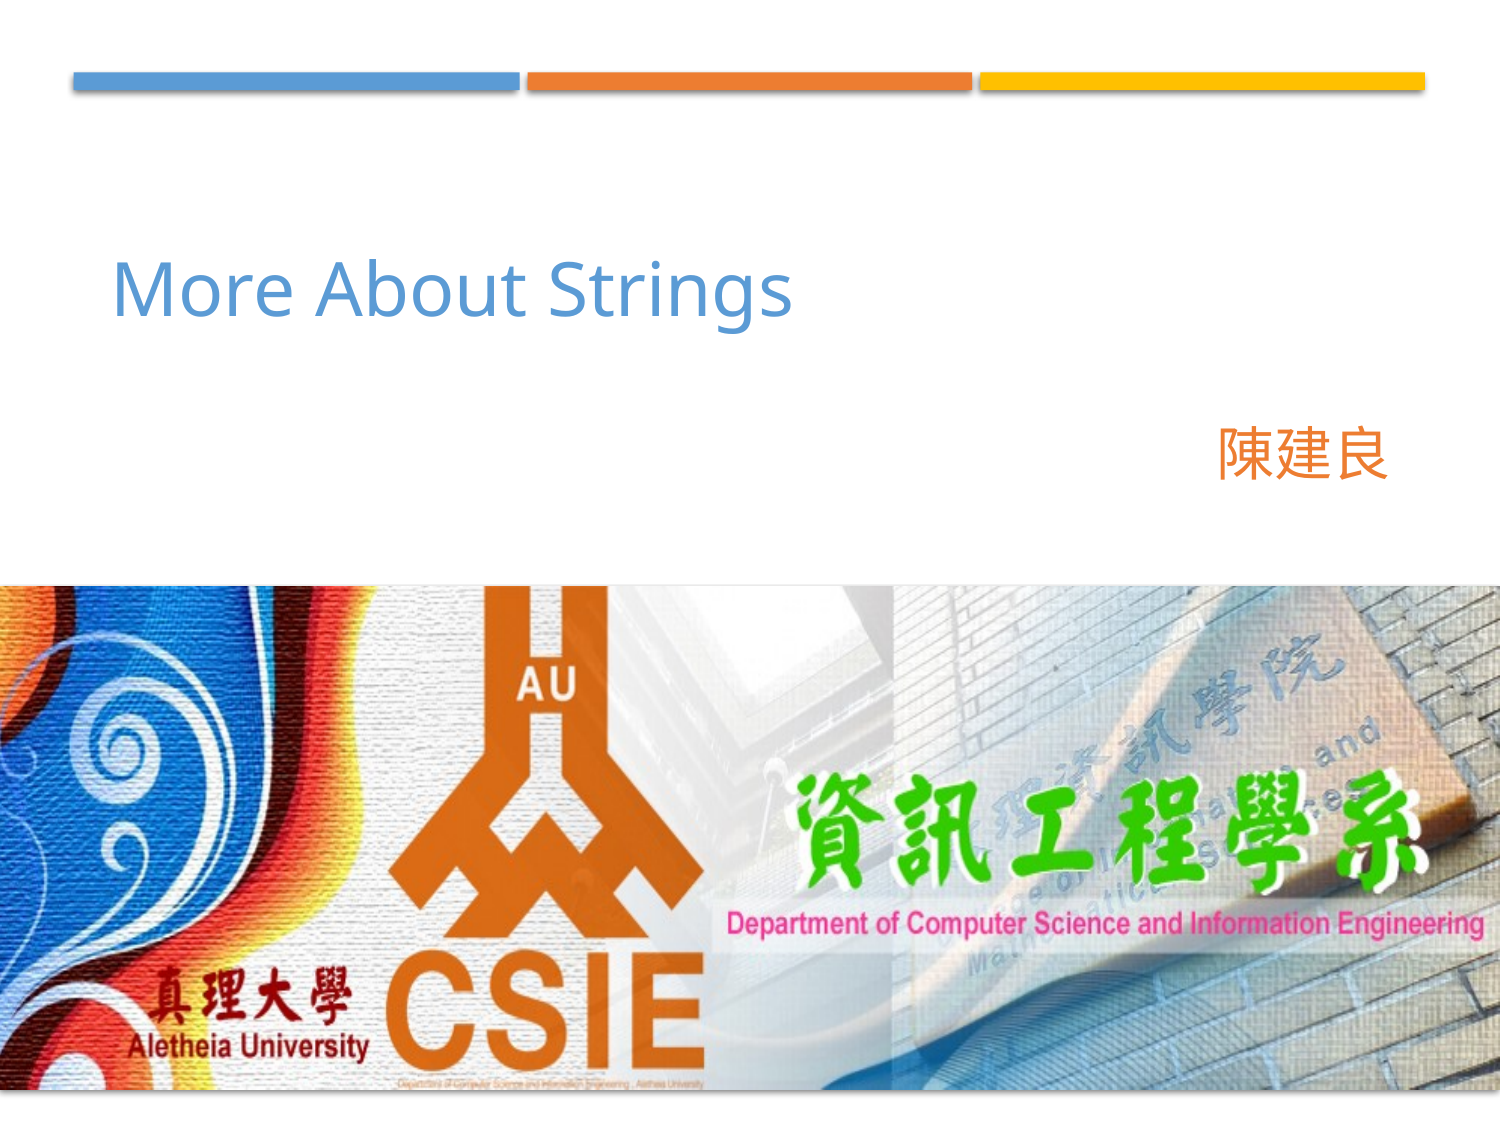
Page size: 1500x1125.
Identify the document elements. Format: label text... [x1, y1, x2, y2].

title More About Strings [95, 162, 1406, 409]
subtitle 陳建良 [95, 409, 1406, 507]
picture [0, 586, 1500, 1090]
